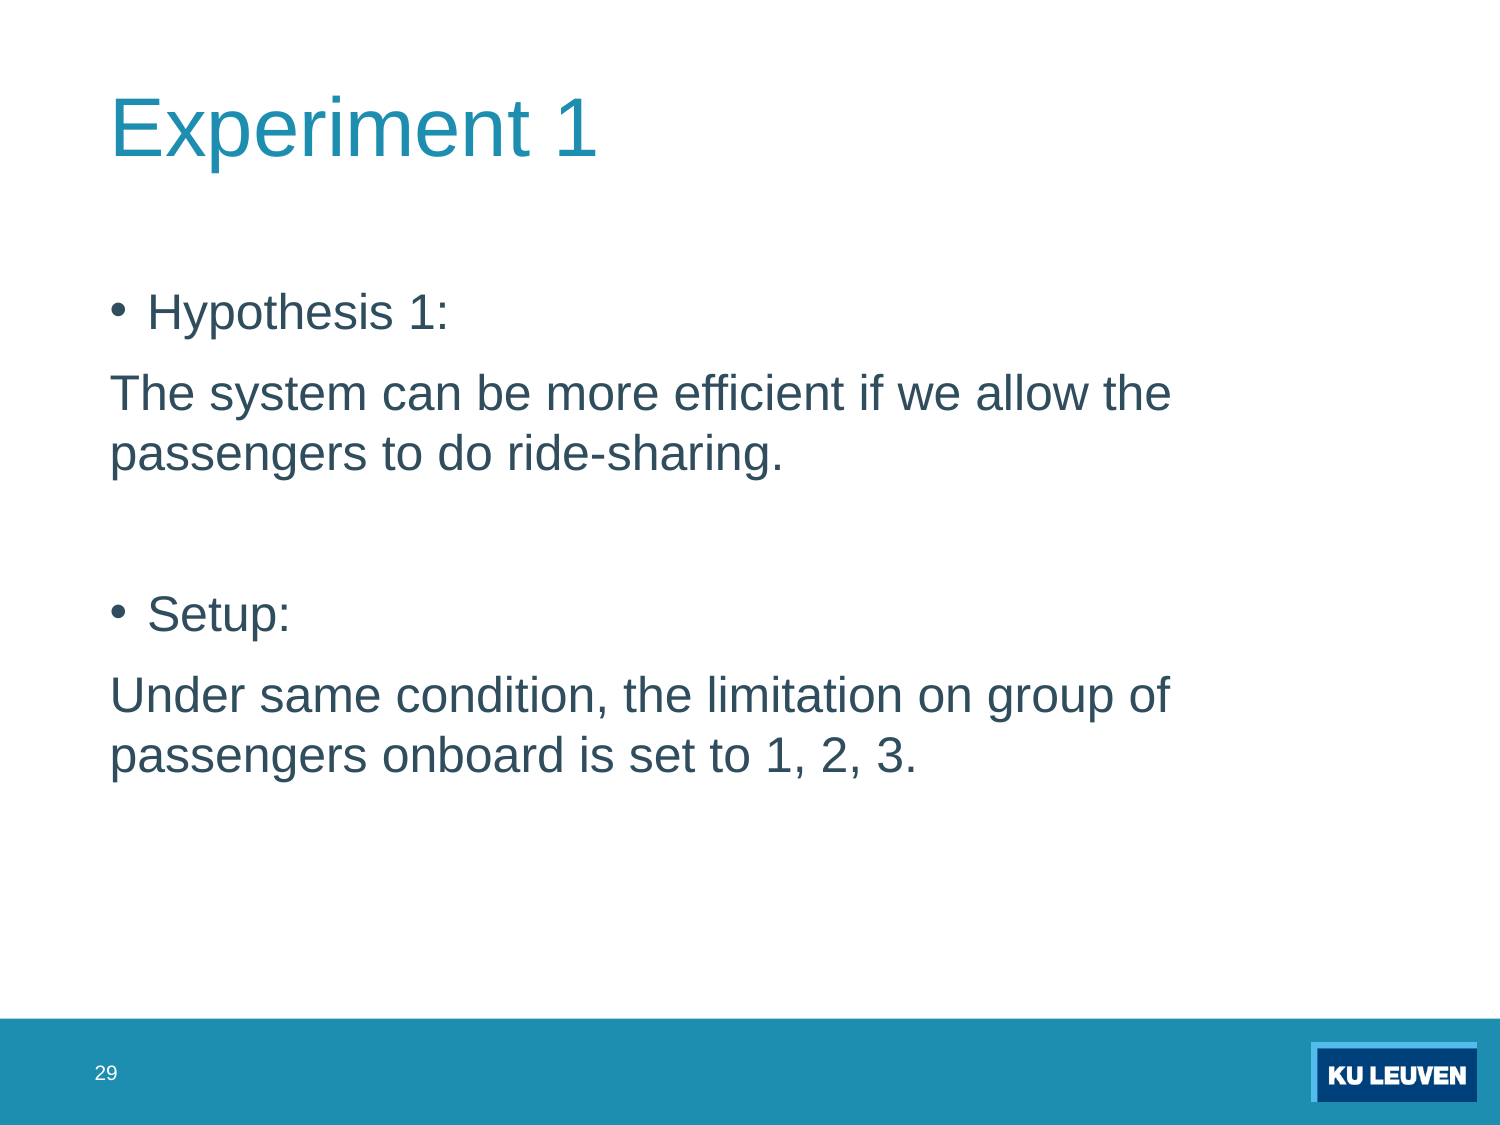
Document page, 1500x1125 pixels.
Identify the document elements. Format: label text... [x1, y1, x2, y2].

footer [705, 1018, 1312, 1125]
picture [1312, 1042, 1477, 1102]
slide_number 29 [94, 1018, 201, 1125]
title Experiment 1 [94, 35, 1406, 225]
list Hypothesis 1: The system can be more efficient if we allow the passengers to do ride-sharing. Setup: Under same condition, the limitation on group of passengers onboard is set to 1, 2, 3. [94, 271, 1406, 993]
